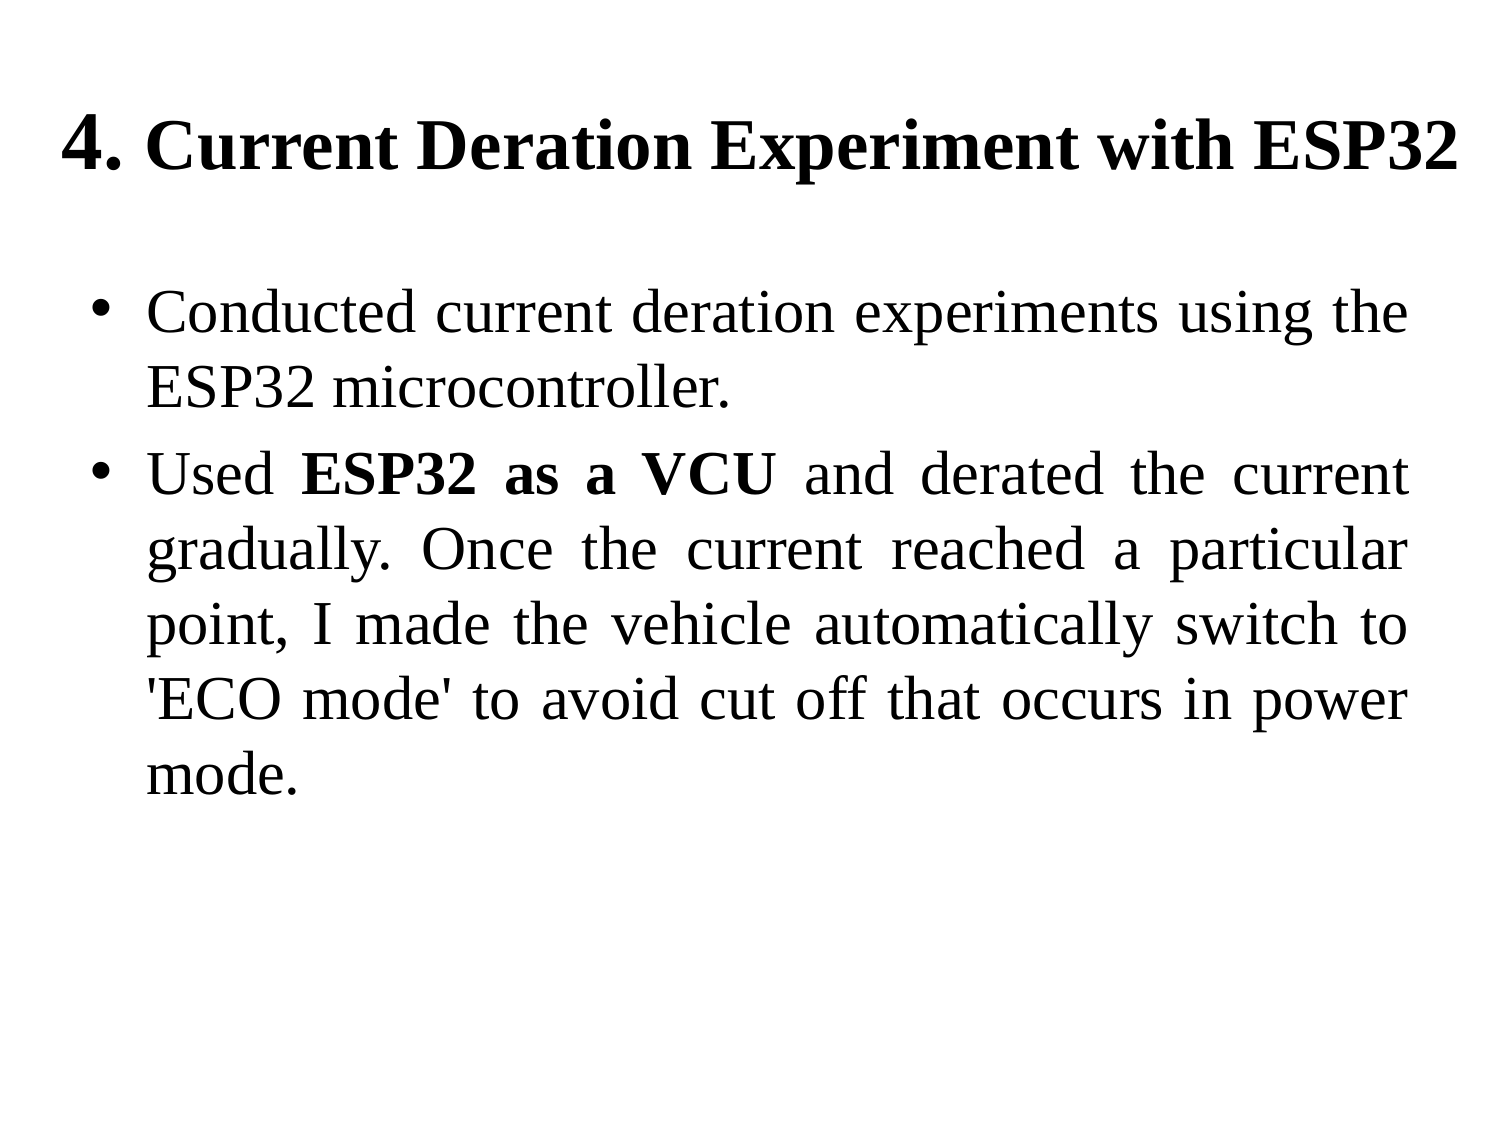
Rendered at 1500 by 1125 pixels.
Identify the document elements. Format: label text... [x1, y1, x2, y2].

list Conducted current deration experiments using the ESP32 microcontroller. Used ESP32 as a VCU and derated the current gradually. Once the current reached a particular point, I made the vehicle automatically switch to 'ECO mode' to avoid cut off that occurs in power mode. [75, 262, 1425, 1005]
title 4. Current Deration Experiment with ESP32 [46, 42, 1485, 231]
